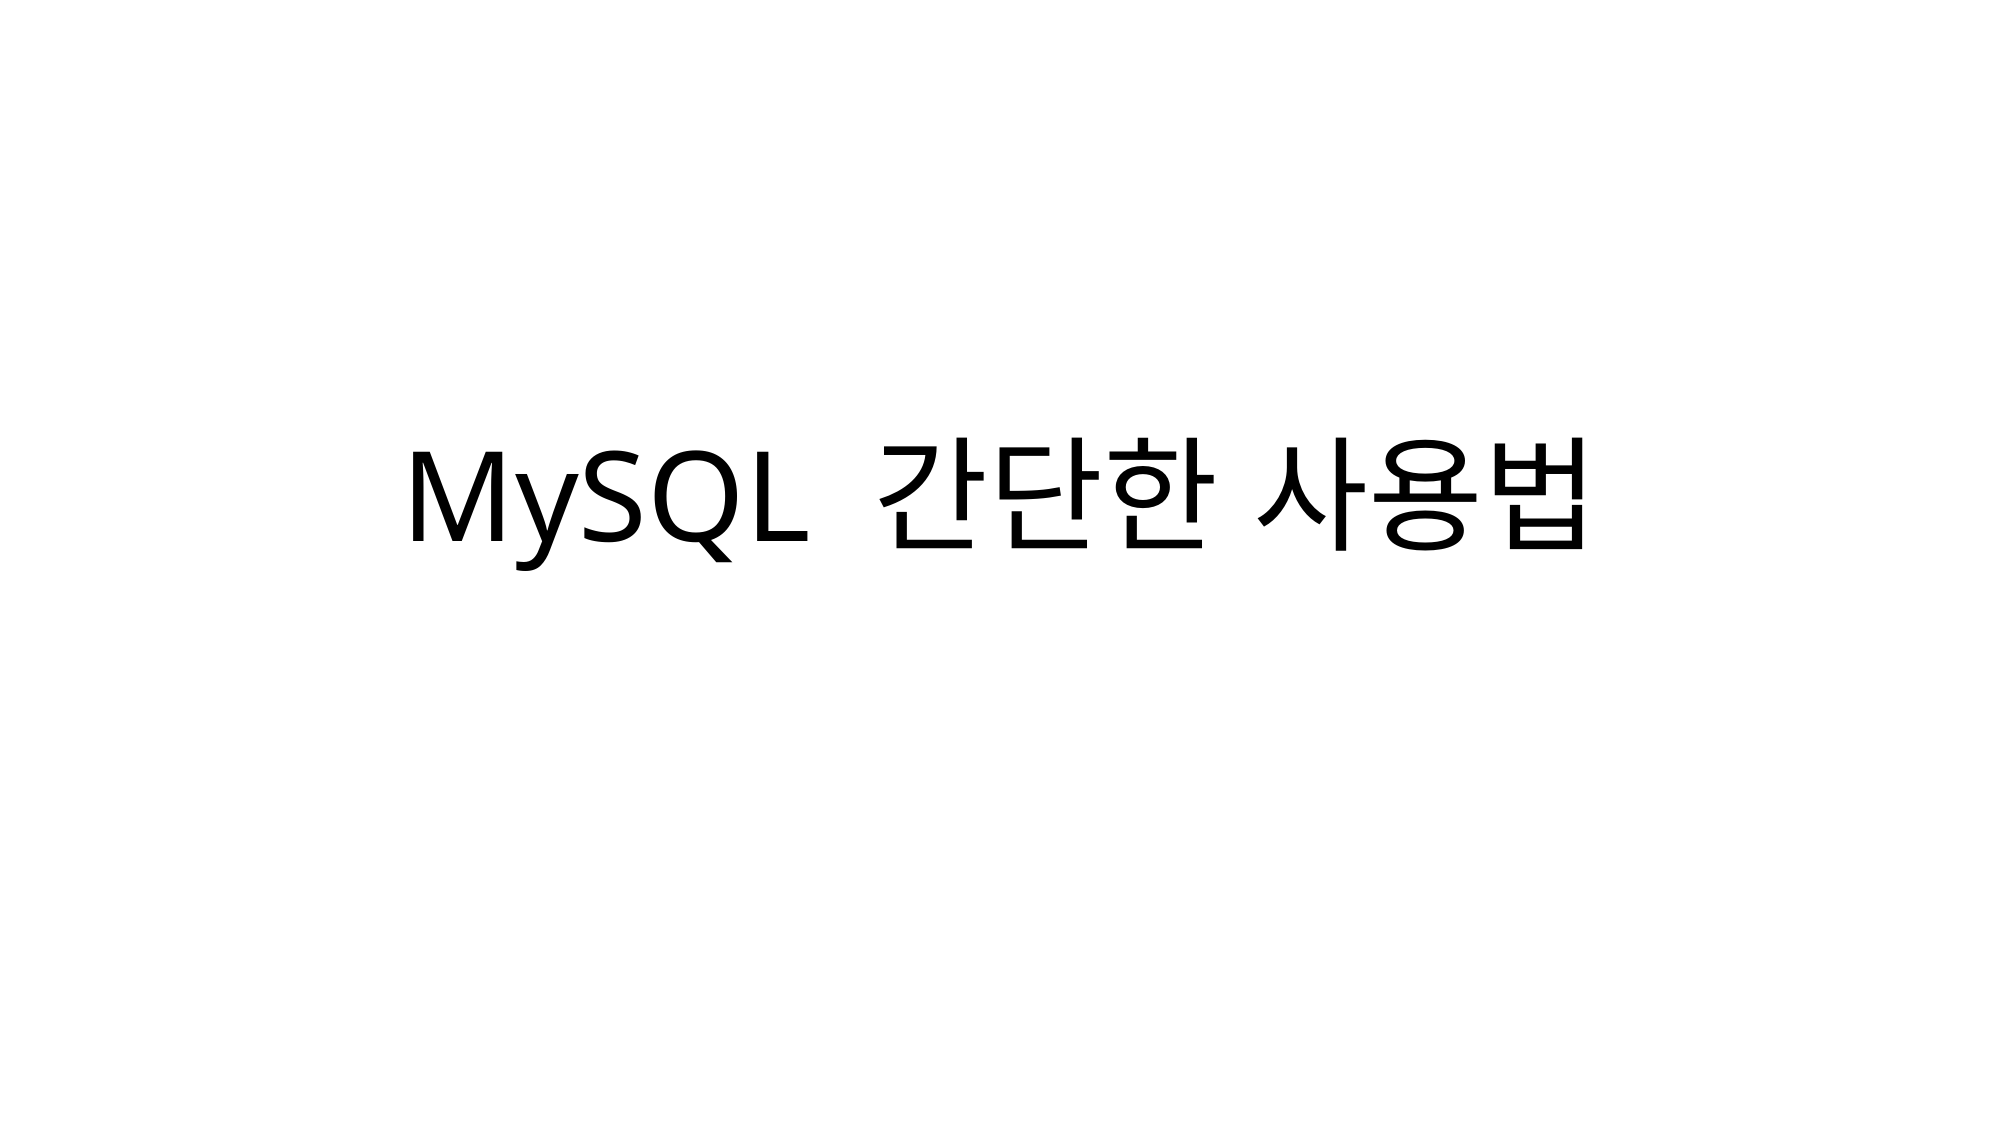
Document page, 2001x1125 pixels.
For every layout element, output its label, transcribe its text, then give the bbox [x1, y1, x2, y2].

title MySQL 간단한 사용법 [249, 184, 1750, 576]
